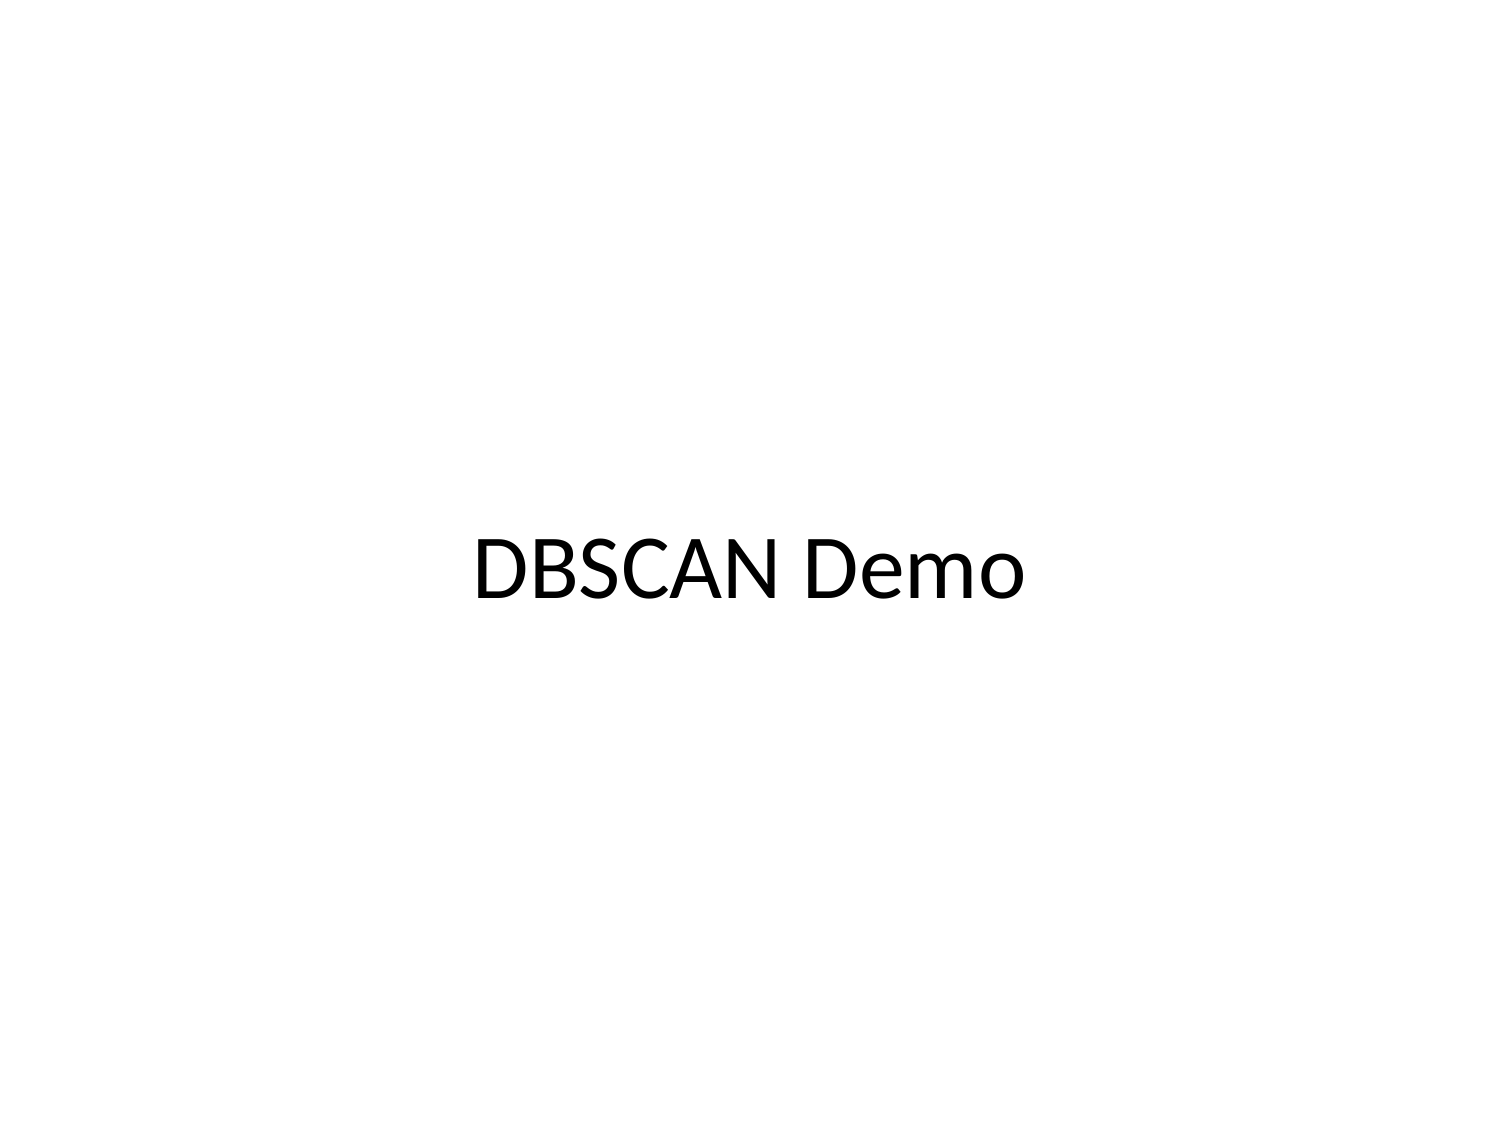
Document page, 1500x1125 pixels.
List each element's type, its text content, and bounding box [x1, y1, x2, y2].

title DBSCAN Demo [75, 467, 1425, 656]
